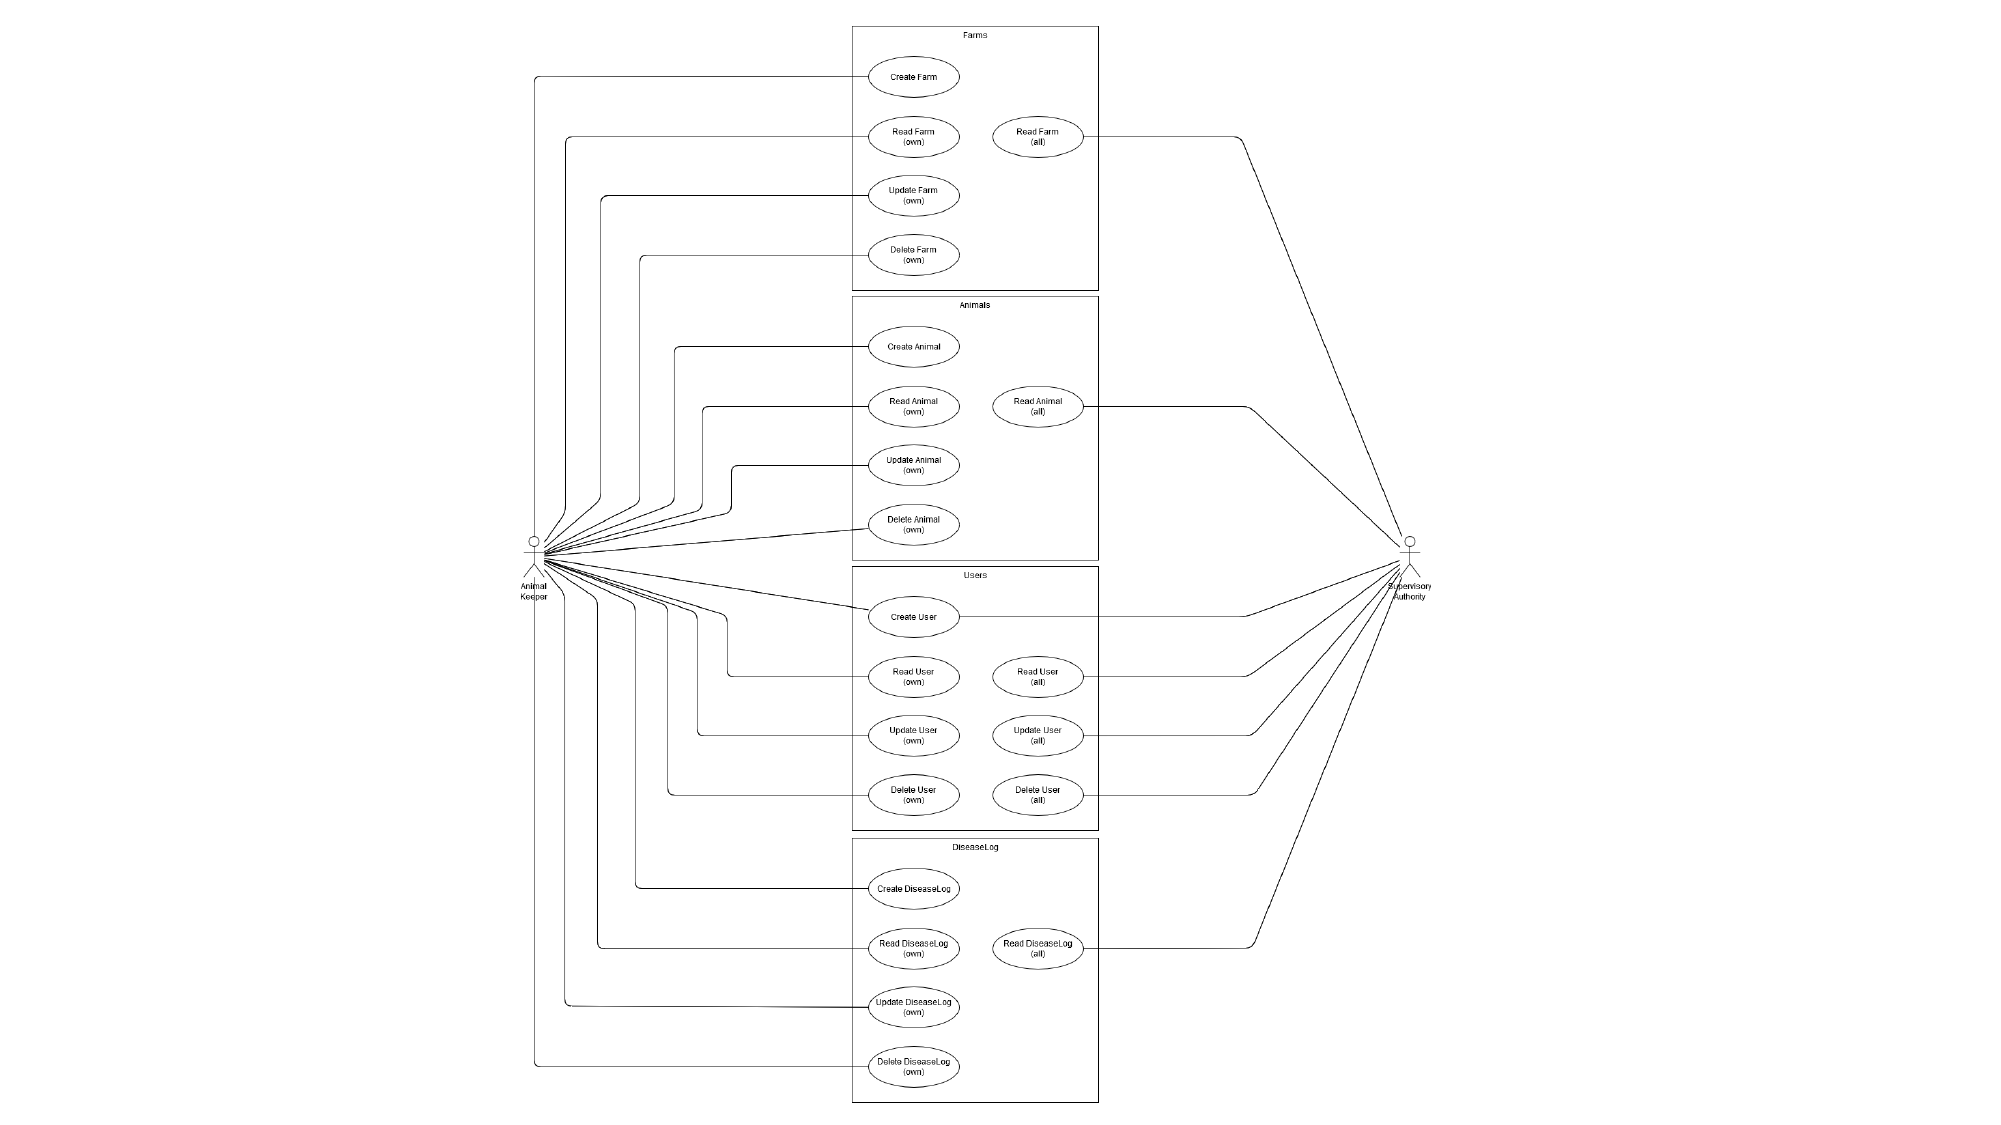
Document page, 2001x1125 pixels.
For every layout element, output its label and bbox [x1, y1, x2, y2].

list [488, 0, 1454, 1125]
